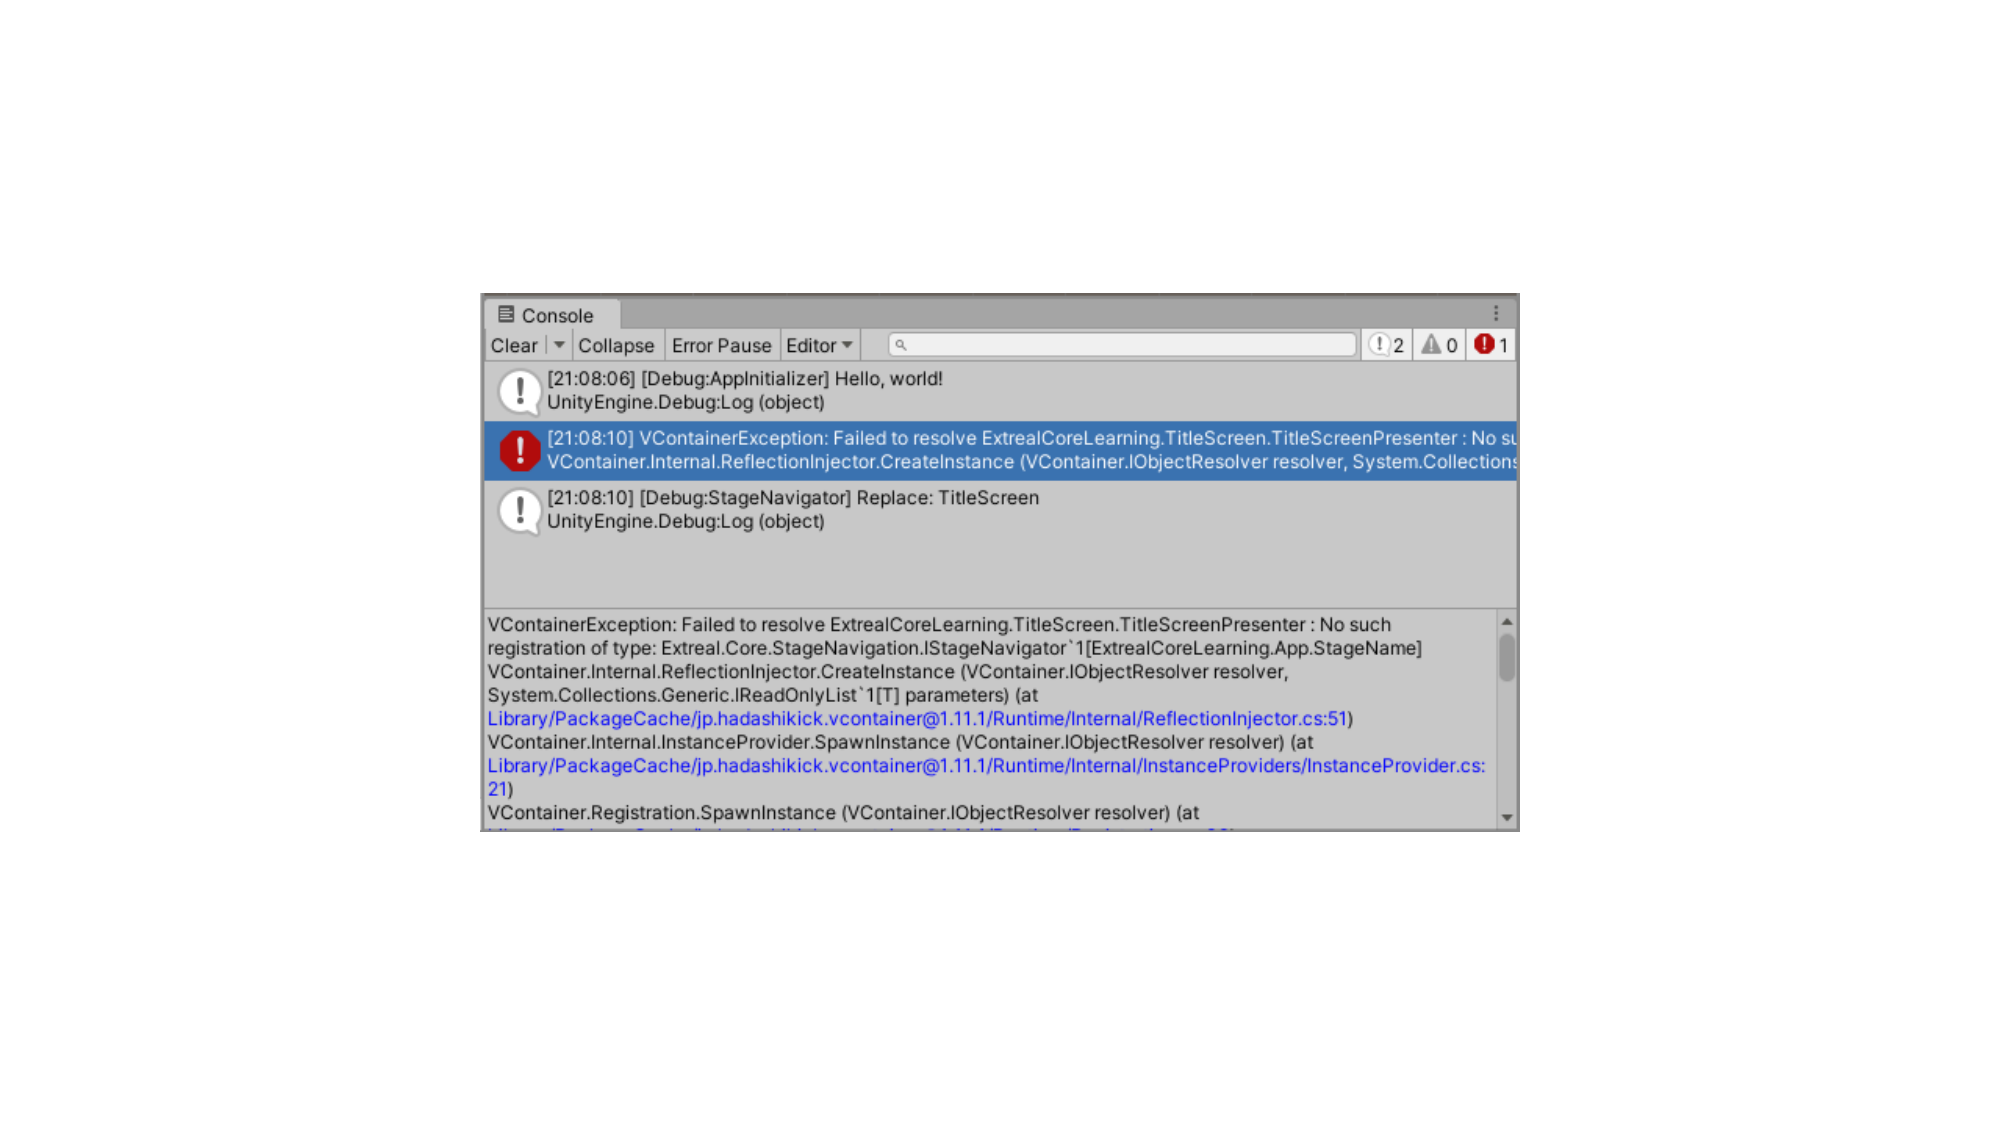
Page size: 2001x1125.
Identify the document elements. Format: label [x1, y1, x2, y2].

picture [480, 293, 1520, 832]
